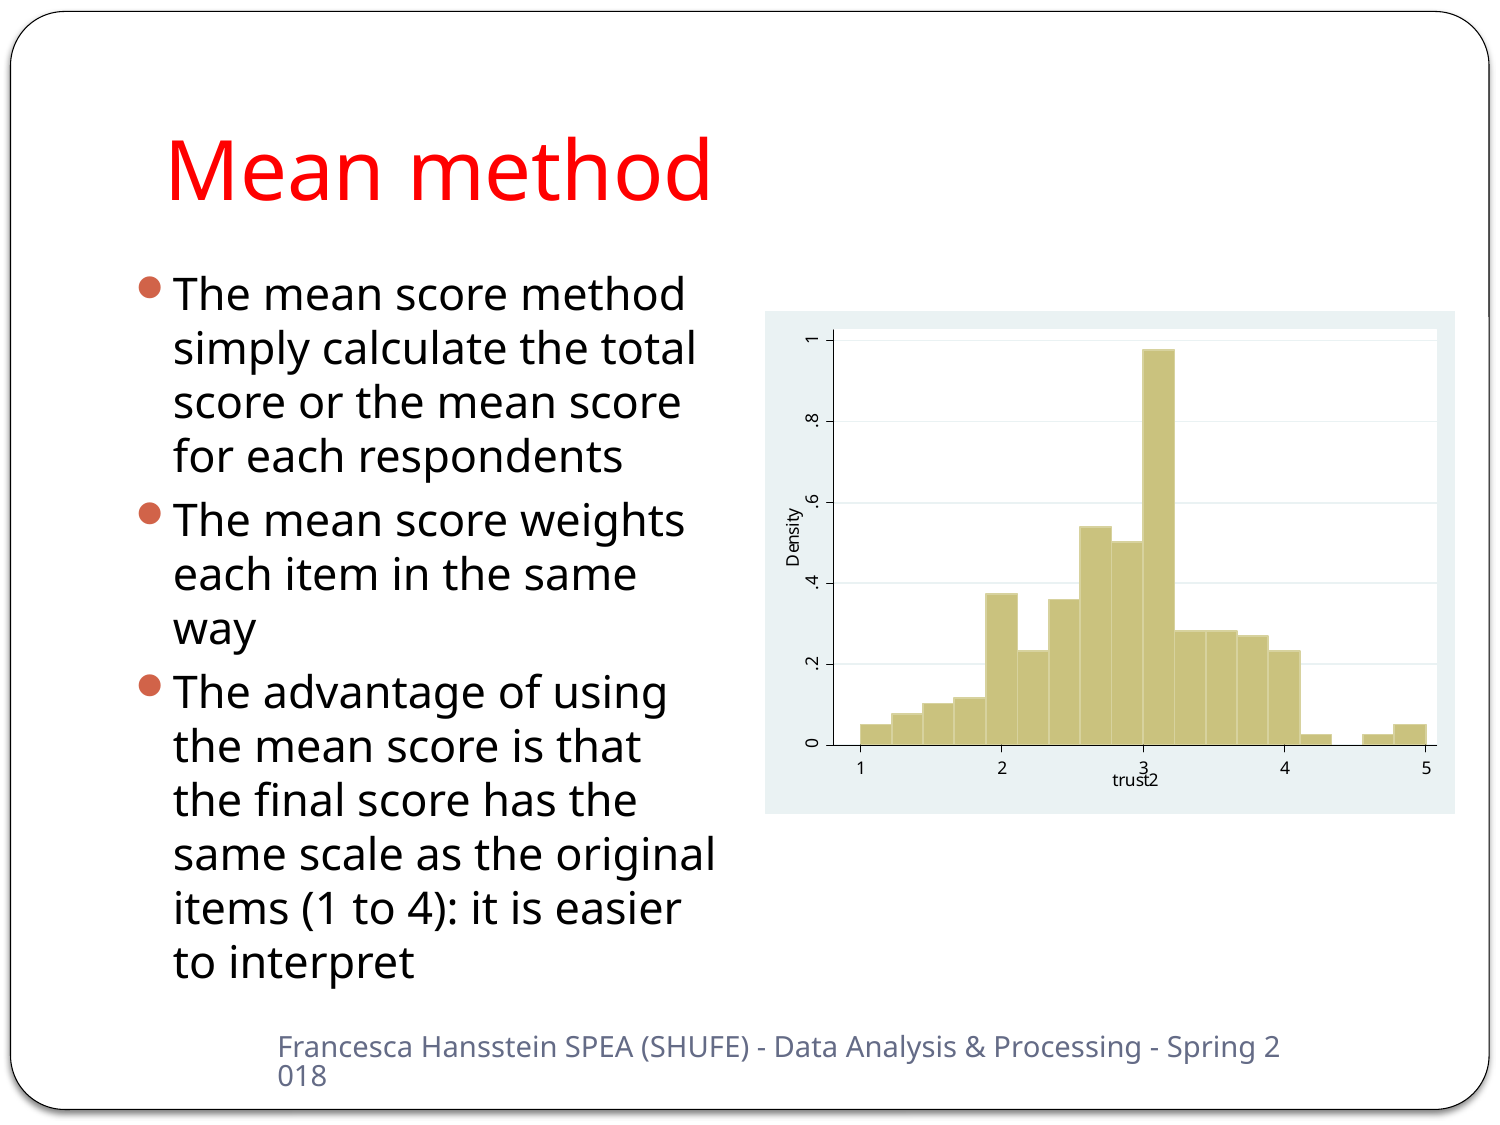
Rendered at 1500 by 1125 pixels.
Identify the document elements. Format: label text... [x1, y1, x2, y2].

footer Francesca Hansstein SPEA (SHUFE) - Data Analysis & Processing - Spring 2018 [262, 1011, 1313, 1086]
title Mean method [150, 45, 1425, 233]
list The mean score method simply calculate the total score or the mean score for each respondents The mean score weights each item in the same way The advantage of using the mean score is that the final score has the same scale as the original items (1 to 4): it is easier to interpret [120, 258, 736, 1009]
picture [759, 305, 1461, 820]
